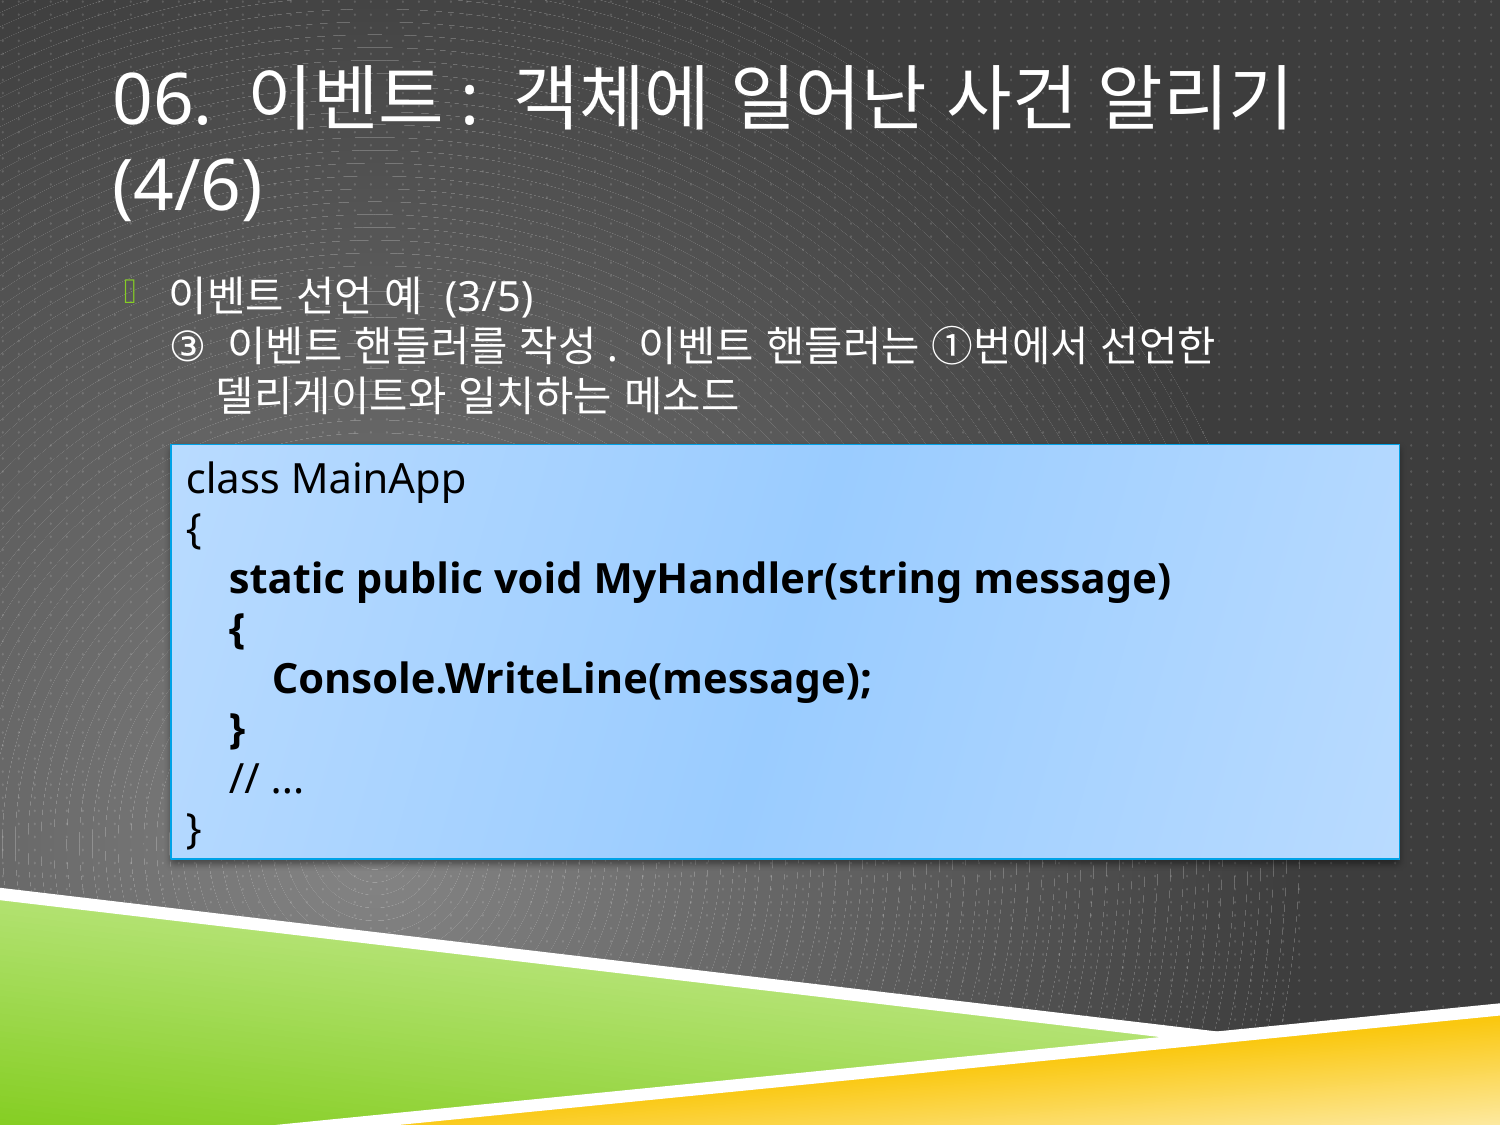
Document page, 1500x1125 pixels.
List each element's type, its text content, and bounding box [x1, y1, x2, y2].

list 이벤트 선언 예 (3/5) ③ 이벤트 핸들러를 작성. 이벤트 핸들러는 ①번에서 선언한 델리게이트와 일치하는 메소드 [112, 262, 1388, 875]
title 06. 이벤트: 객체에 일어난 사건 알리기 (4/6) [112, 45, 1388, 233]
text_box class MainApp { static public void MyHandler(string message) { Console.WriteLine(message); } // ... } [170, 444, 1400, 860]
